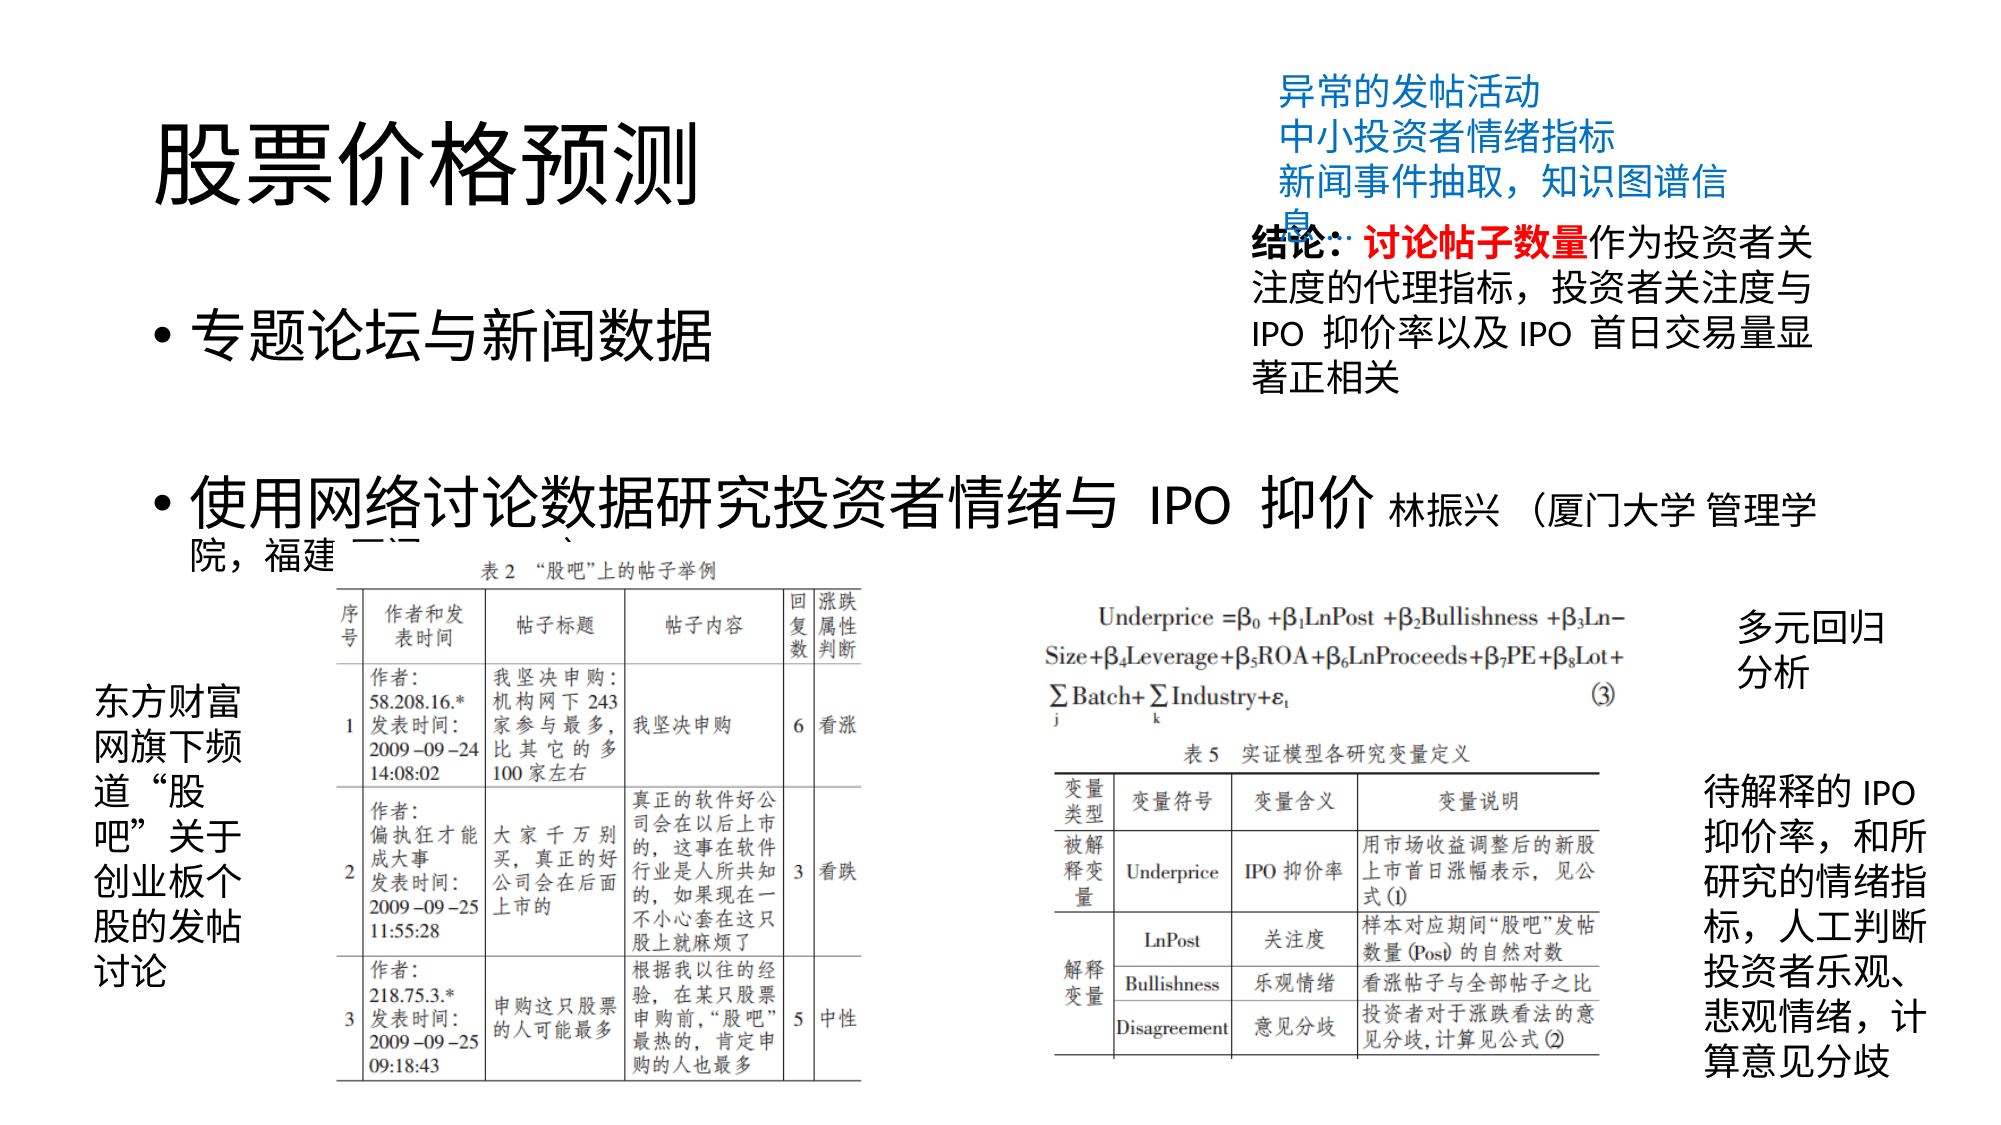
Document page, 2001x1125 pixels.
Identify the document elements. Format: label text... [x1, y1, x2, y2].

text_box 多元回归分析 [1721, 596, 1931, 702]
picture [1026, 596, 1689, 1059]
picture [333, 542, 893, 1086]
list 专题论坛与新闻数据 使用网络讨论数据研究投资者情绪与 IPO 抑价 林振兴 （厦门大学 管理学院，福建 厦门 361005） [137, 299, 1863, 1108]
title 股票价格预测 [137, 59, 1863, 278]
text_box 东方财富网旗下频道“股吧”关于创业板个股的发帖讨论 [78, 670, 288, 1001]
text_box 待解释的IPO抑价率，和所研究的情绪指标，人工判断投资者乐观、悲观情绪，计算意见分歧 [1688, 760, 1963, 1125]
text_box 异常的发帖活动 中小投资者情绪指标 新闻事件抽取，知识图谱信息... [1264, 60, 1815, 256]
text_box 结论：讨论帖子数量作为投资者关注度的代理指标，投资者关注度与 IPO 抑价率以及IPO 首日交易量显著正相关 [1236, 211, 1863, 407]
